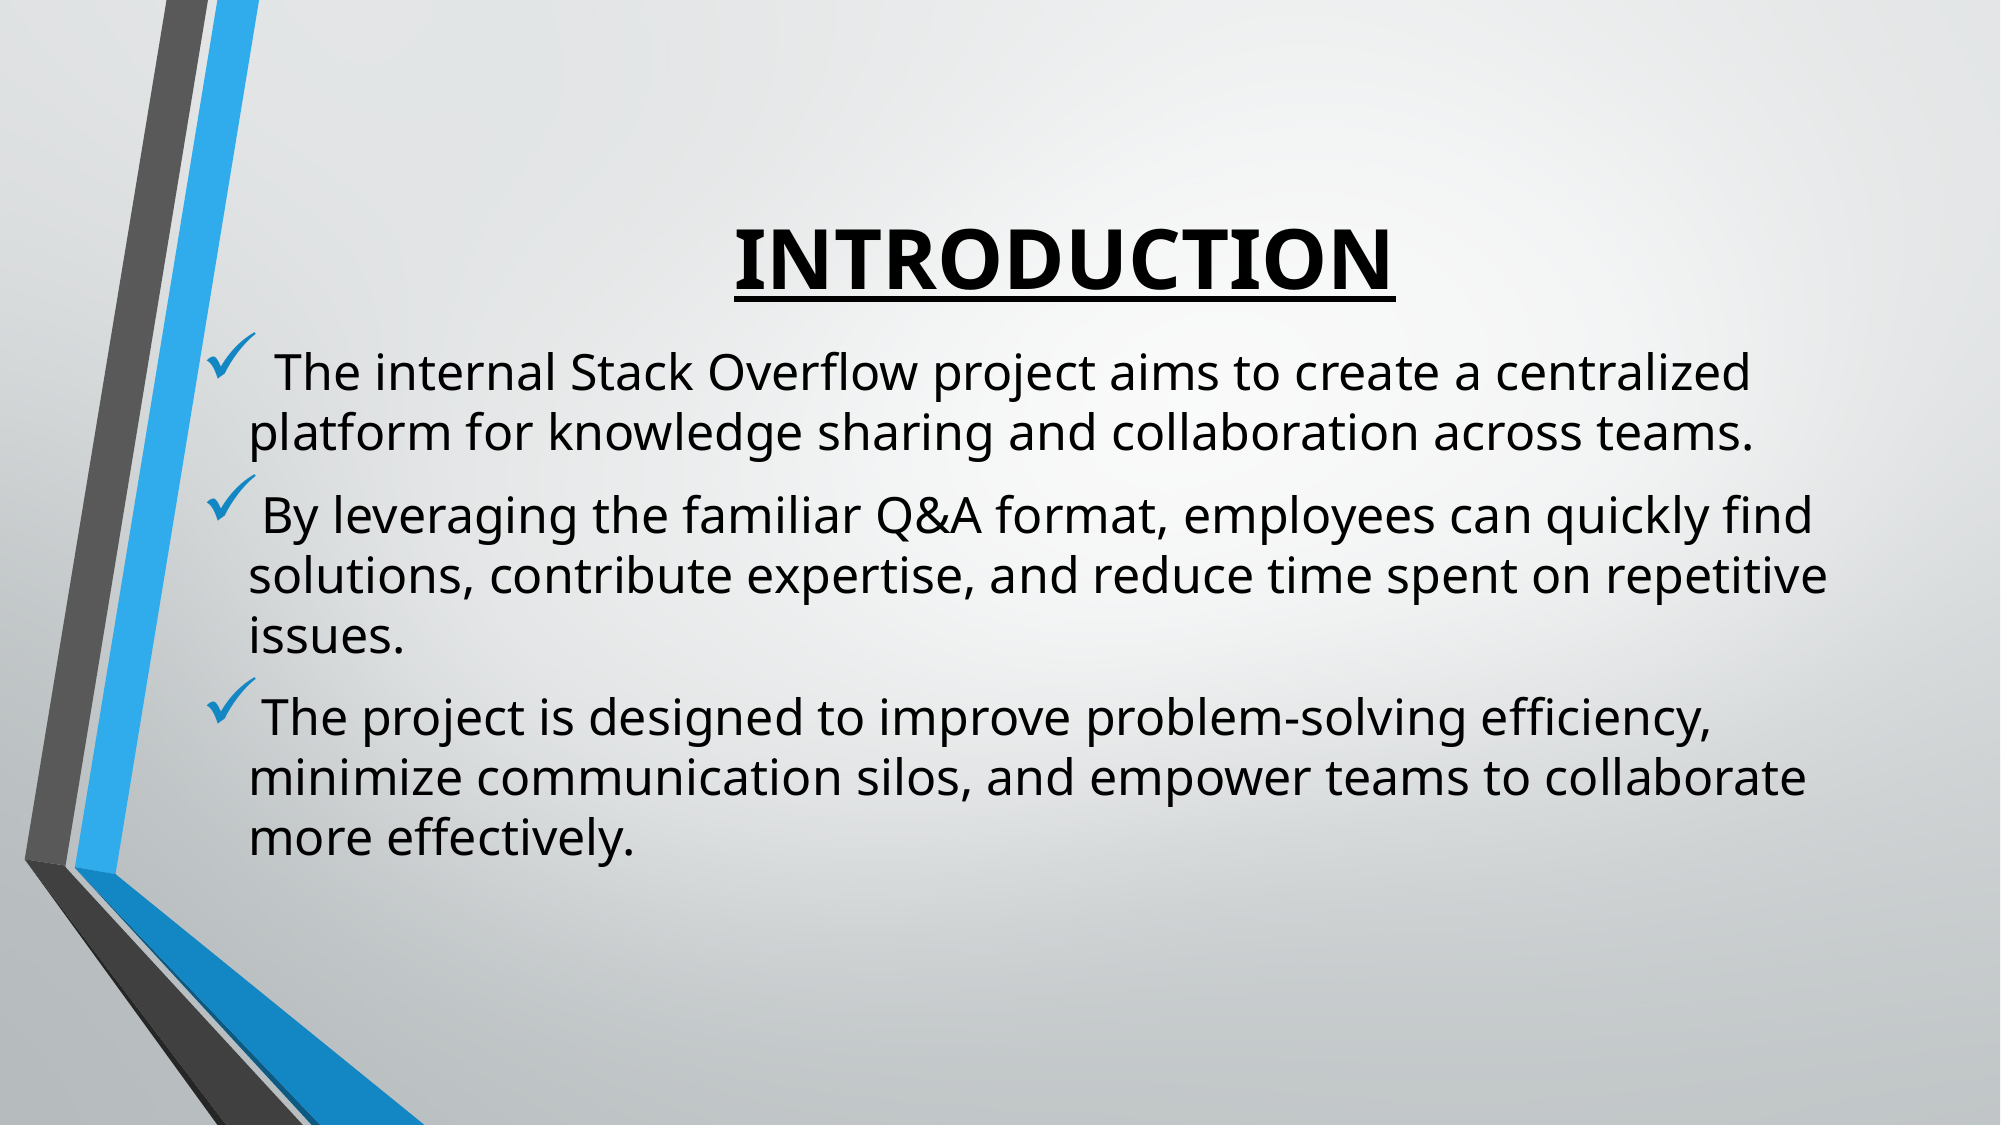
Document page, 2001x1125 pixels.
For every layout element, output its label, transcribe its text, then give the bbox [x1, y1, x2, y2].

title INTRODUCTION [243, 112, 1887, 280]
list The internal Stack Overflow project aims to create a centralized platform for knowledge sharing and collaboration across teams. By leveraging the familiar Q&A format, employees can quickly find solutions, contribute expertise, and reduce time spent on repetitive issues. The project is designed to improve problem-solving efficiency, minimize communication silos, and empower teams to collaborate more effectively. [186, 280, 1945, 926]
